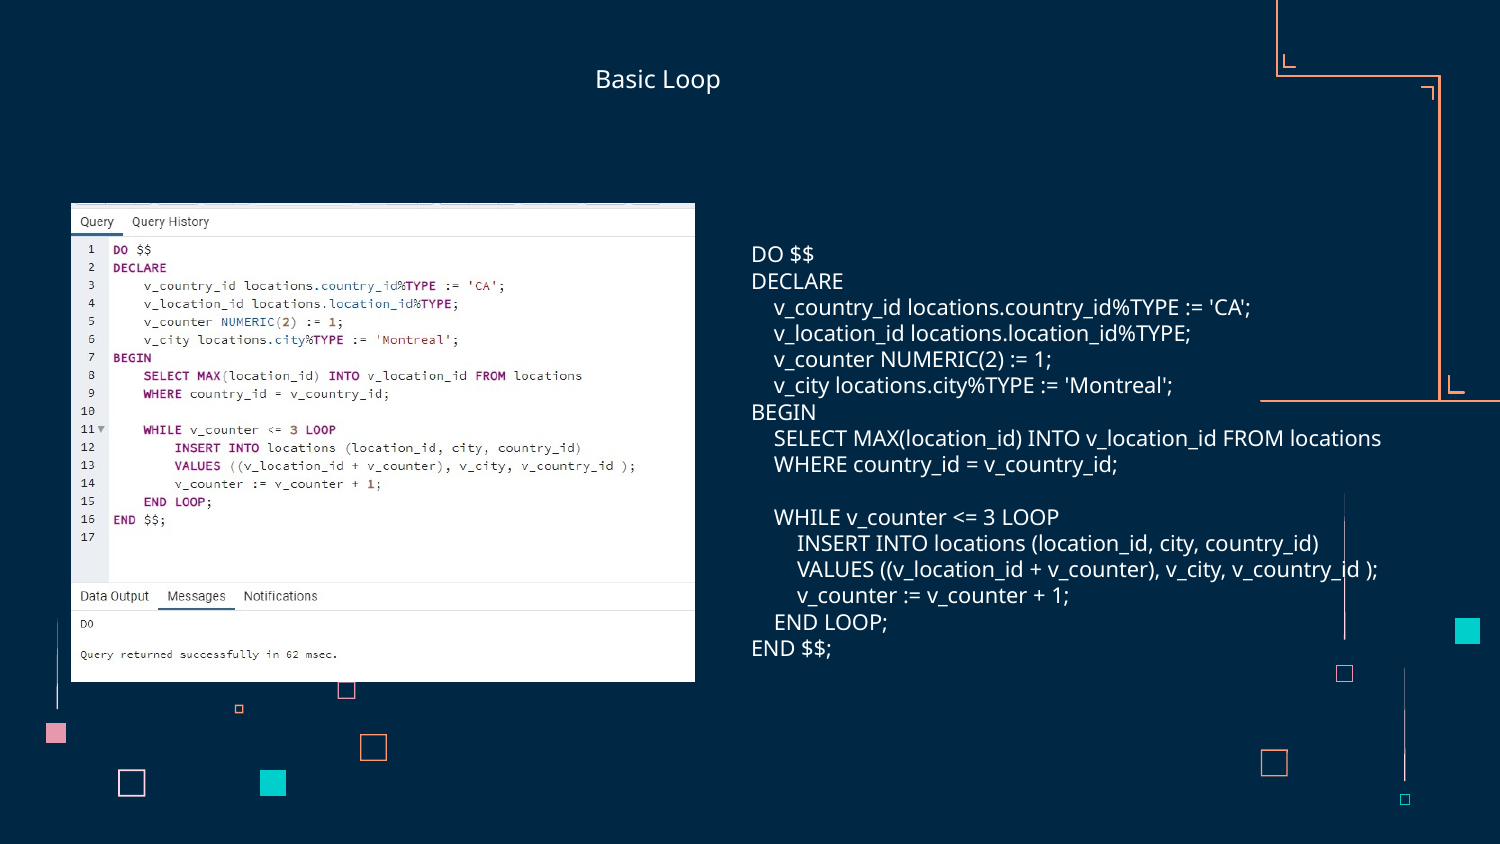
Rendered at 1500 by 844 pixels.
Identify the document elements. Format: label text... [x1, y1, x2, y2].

list DO $$ DECLARE v_country_id locations.country_id%TYPE := 'CA'; v_location_id locations.location_id%TYPE; v_counter NUMERIC(2) := 1; v_city locations.city%TYPE := 'Montreal'; BEGIN SELECT MAX(location_id) INTO v_location_id FROM locations WHERE country_id = v_country_id; WHILE v_counter <= 3 LOOP INSERT INTO locations (location_id, city, country_id) VALUES ((v_location_id + v_counter), v_city, v_country_id ); v_counter := v_counter + 1; END LOOP; END $$; [736, 226, 1500, 525]
text_box Basic Loop [580, 56, 737, 102]
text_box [1260, 0, 1500, 402]
picture [71, 203, 695, 682]
